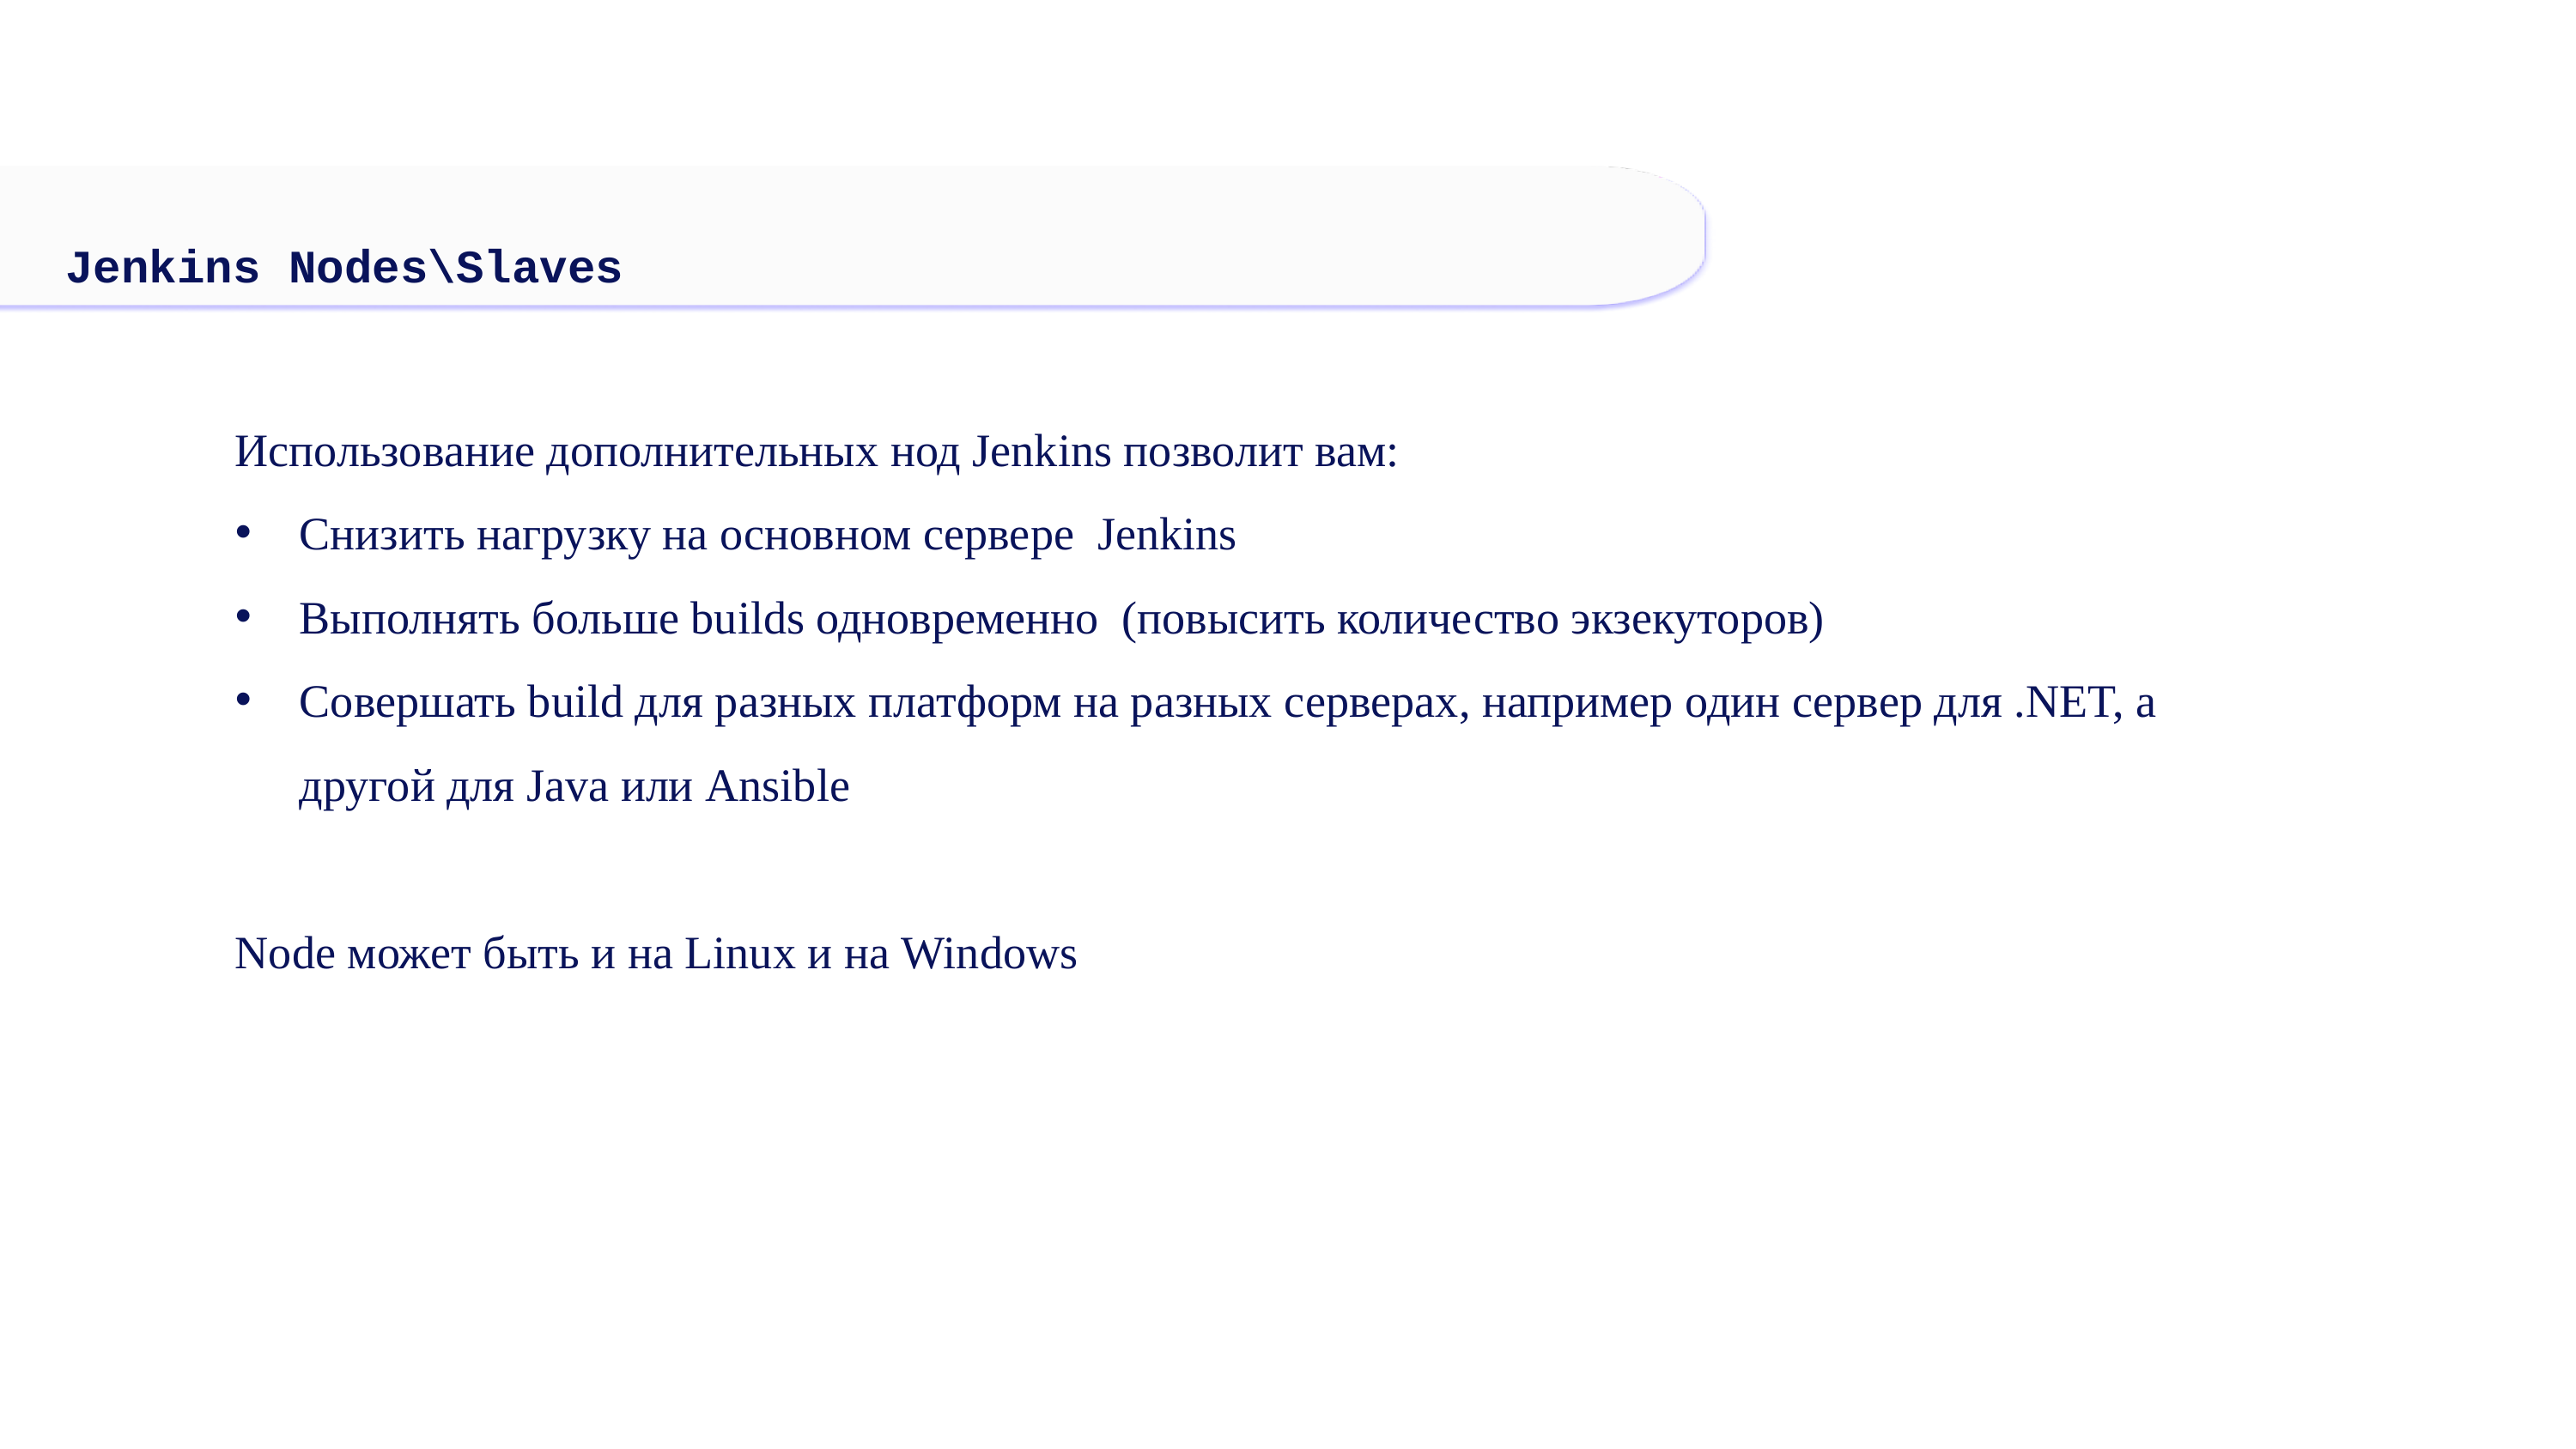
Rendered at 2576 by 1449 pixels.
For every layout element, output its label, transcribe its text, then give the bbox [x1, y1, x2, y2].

picture [0, 166, 1716, 316]
text_box Использование дополнительных нод Jenkins позволит вам: Снизить нагрузку на основном сервере Jenkins Выполнять больше builds одновременно (повысить количество экзекуторов) Совершать build для разных платформ на разных серверах, например один сервер для .NET, а другой для Java или Ansible Node может быть и на Linux и на Windows [234, 391, 2264, 1260]
